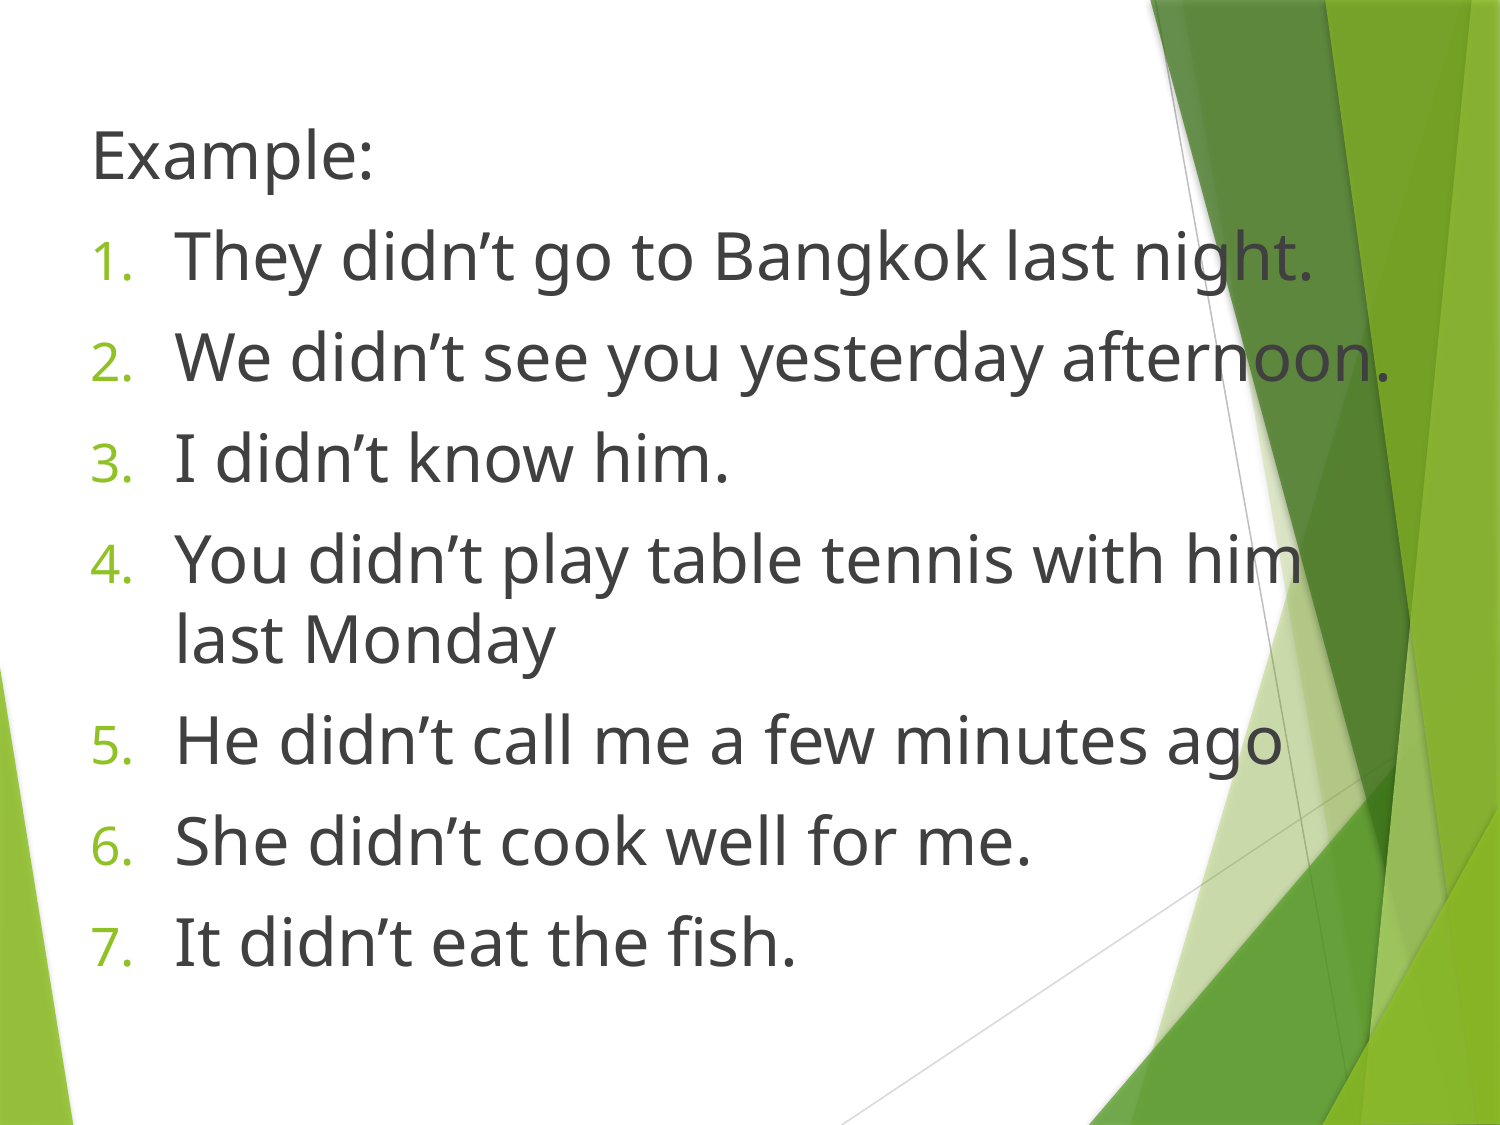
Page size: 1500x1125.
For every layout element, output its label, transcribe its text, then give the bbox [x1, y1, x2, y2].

list Example: They didn’t go to Bangkok last night. We didn’t see you yesterday afternoon. I didn’t know him. You didn’t play table tennis with him last Monday He didn’t call me a few minutes ago She didn’t cook well for me. It didn’t eat the fish. [75, 105, 1425, 1005]
